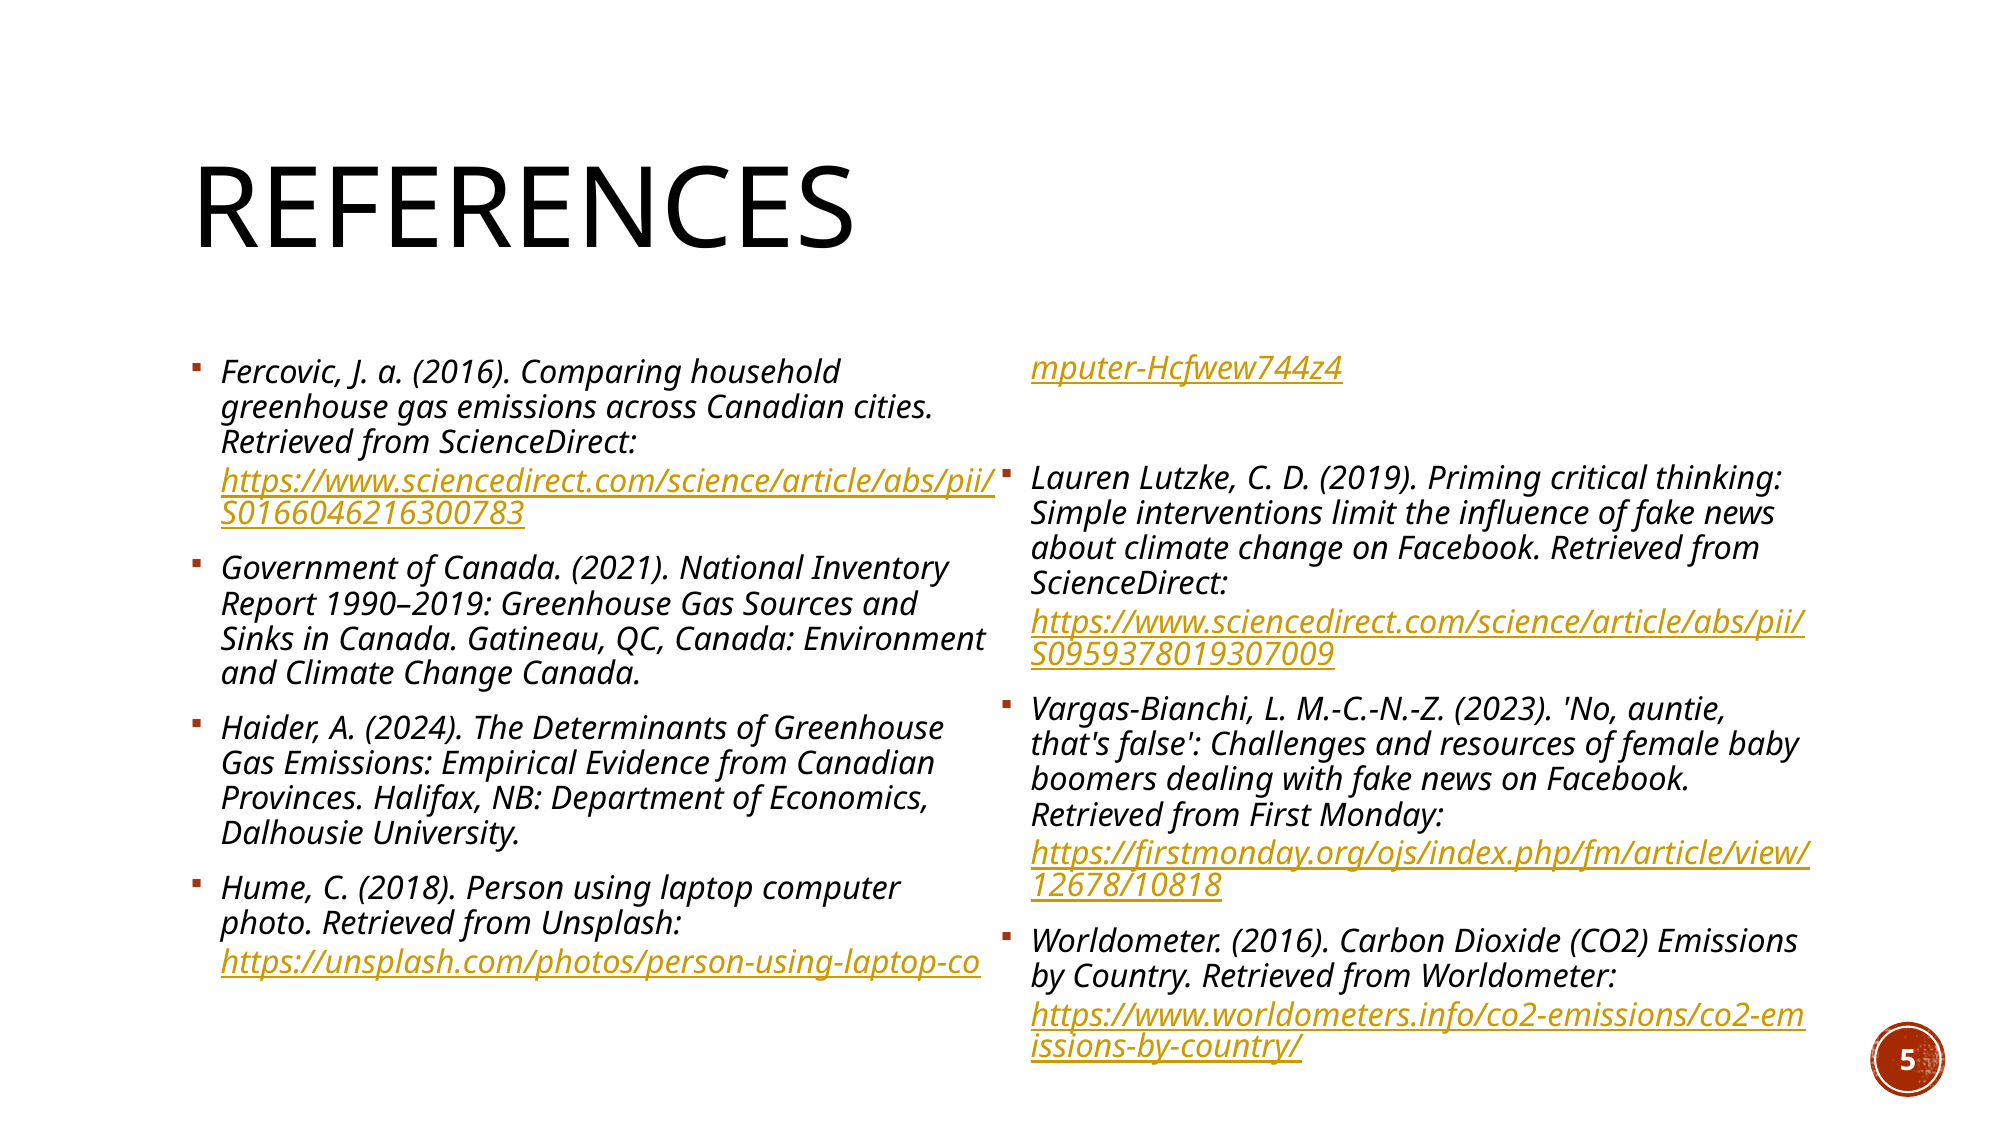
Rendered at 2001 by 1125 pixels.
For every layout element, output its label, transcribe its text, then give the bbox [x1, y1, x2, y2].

slide_number 5 [1855, 1028, 1961, 1089]
title References [175, 79, 1826, 344]
list Fercovic, J. a. (2016). Comparing household greenhouse gas emissions across Canadian cities. Retrieved from ScienceDirect: https://www.sciencedirect.com/science/article/abs/pii/S0166046216300783 Government of Canada. (2021). National Inventory Report 1990–2019: Greenhouse Gas Sources and Sinks in Canada. Gatineau, QC, Canada: Environment and Climate Change Canada. Haider, A. (2024). The Determinants of Greenhouse Gas Emissions: Empirical Evidence from Canadian Provinces. Halifax, NB: Department of Economics, Dalhousie University. Hume, C. (2018). Person using laptop computer photo. Retrieved from Unsplash: https://unsplash.com/photos/person-using-laptop-computer-Hcfwew744z4 Lauren Lutzke, C. D. (2019). Priming critical thinking: Simple interventions limit the influence of fake news about climate change on Facebook. Retrieved from ScienceDirect: https://www.sciencedirect.com/science/article/abs/pii/S0959378019307009 Vargas-Bianchi, L. M.-C.-N.-Z. (2023). 'No, auntie, that's false': Challenges and resources of female baby boomers dealing with fake news on Facebook. Retrieved from First Monday: https://firstmonday.org/ojs/index.php/fm/article/view/12678/10818 Worldometer. (2016). Carbon Dioxide (CO2) Emissions by Country. Retrieved from Worldometer: https://www.worldometers.info/co2-emissions/co2-emissions-by-country/ [175, 348, 1826, 1013]
